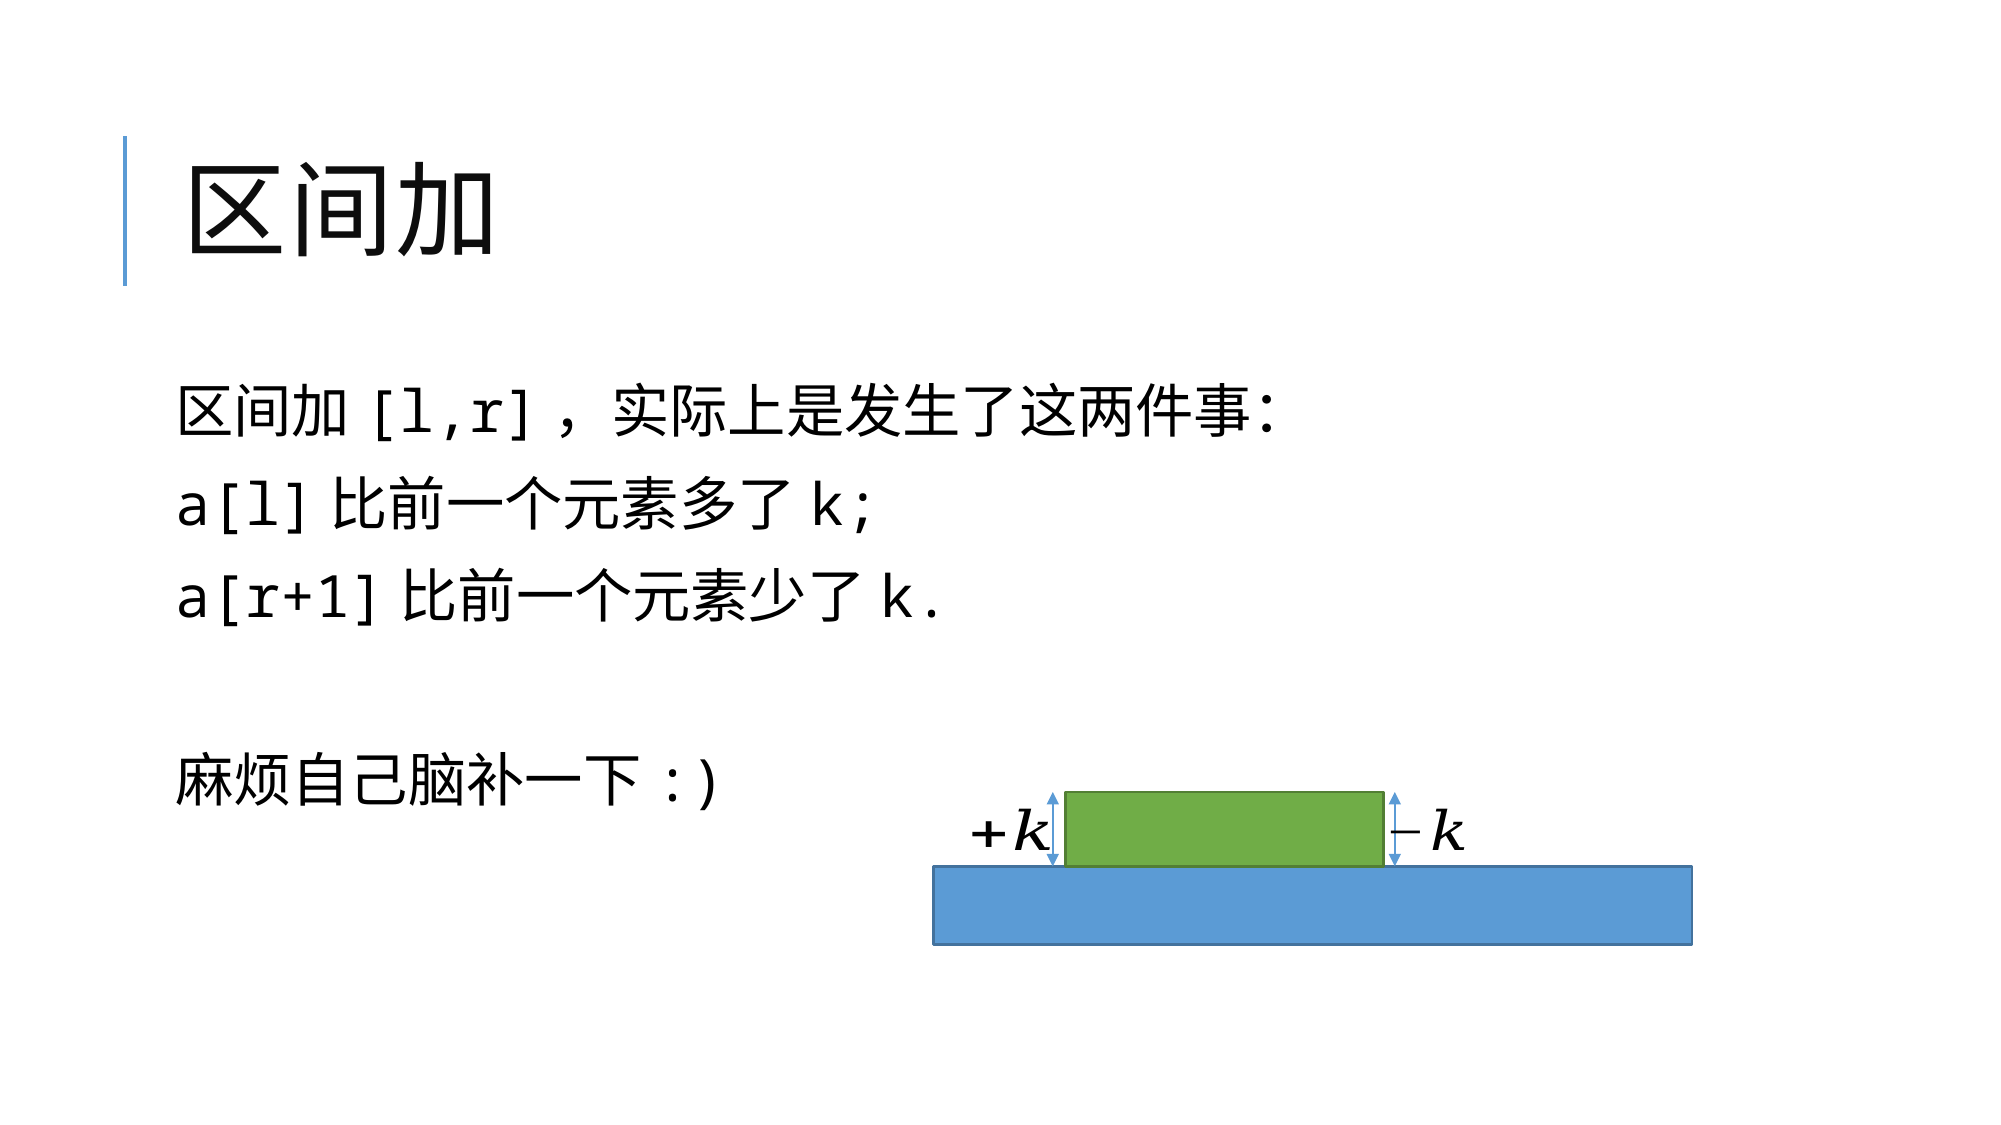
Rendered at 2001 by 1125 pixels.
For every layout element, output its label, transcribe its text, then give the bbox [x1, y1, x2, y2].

text_box [1064, 791, 1385, 868]
list 区间加[l,r]，实际上是发生了这两件事： a[l]比前一个元素多了k; a[r+1]比前一个元素少了k. 麻烦自己脑补一下:) [168, 375, 1763, 1035]
text_box [932, 865, 1693, 946]
title 区间加 [168, 96, 1763, 342]
